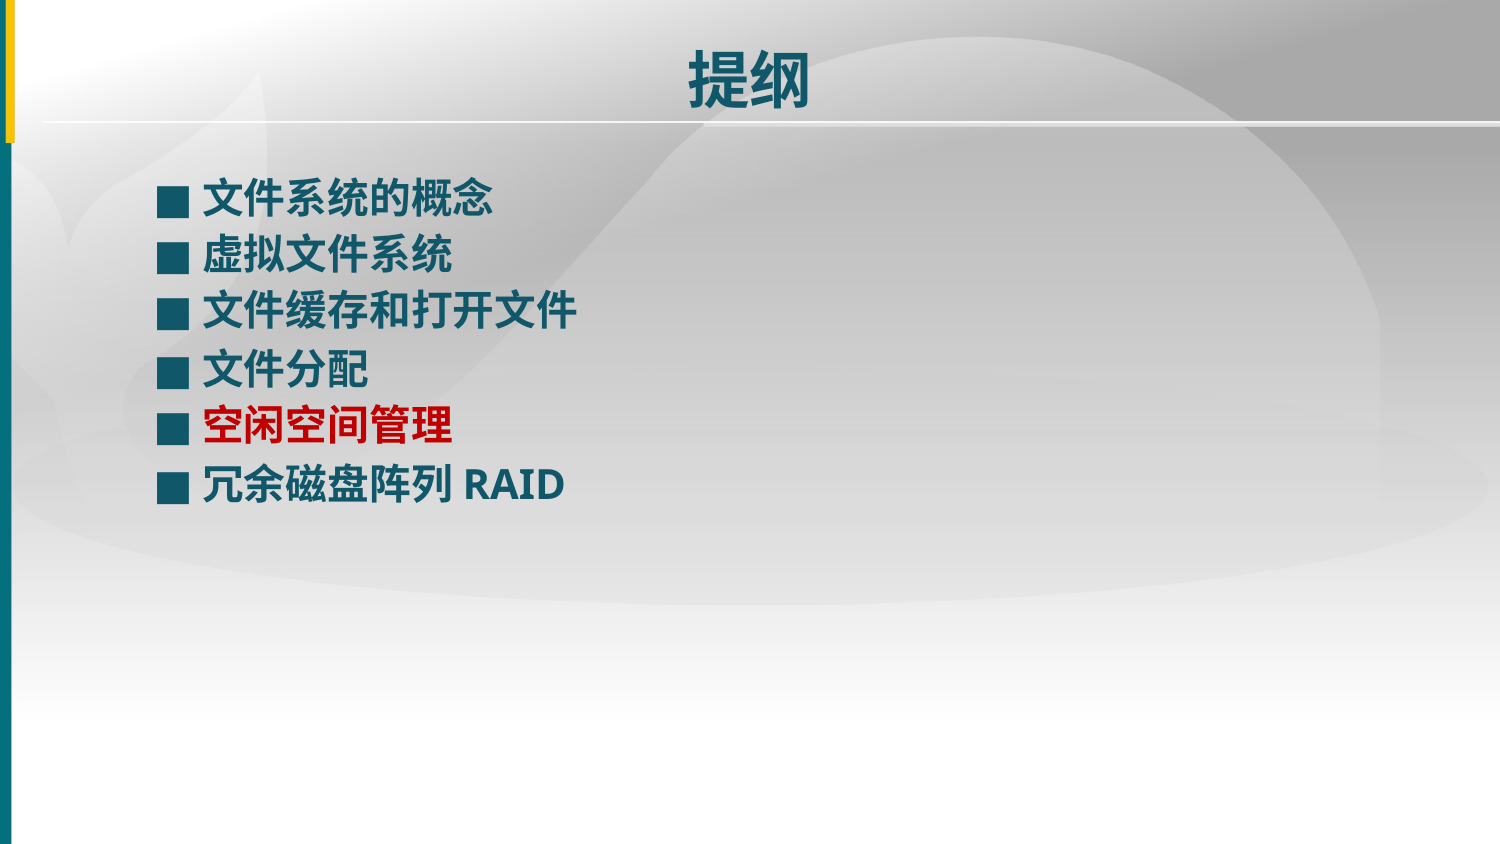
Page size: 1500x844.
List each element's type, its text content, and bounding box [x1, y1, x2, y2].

text_box ■ [138, 335, 210, 391]
text_box ■ [138, 276, 210, 335]
text_box 冗余磁盘阵列RAID [187, 450, 633, 521]
text_box 空闲空间管理 [210, 391, 493, 450]
text_box ■ [138, 220, 210, 276]
text_box 文件分配 [210, 335, 399, 391]
text_box ■ [138, 391, 210, 450]
text_box 文件系统的概念 [210, 164, 657, 235]
text_box ■ [138, 164, 210, 220]
text_box 文件缓存和打开文件 [210, 276, 645, 347]
picture [0, 0, 1500, 844]
text_box 提纲 [74, 33, 1425, 118]
text_box 虚拟文件系统 [210, 220, 493, 276]
text_box ■ [138, 450, 210, 515]
